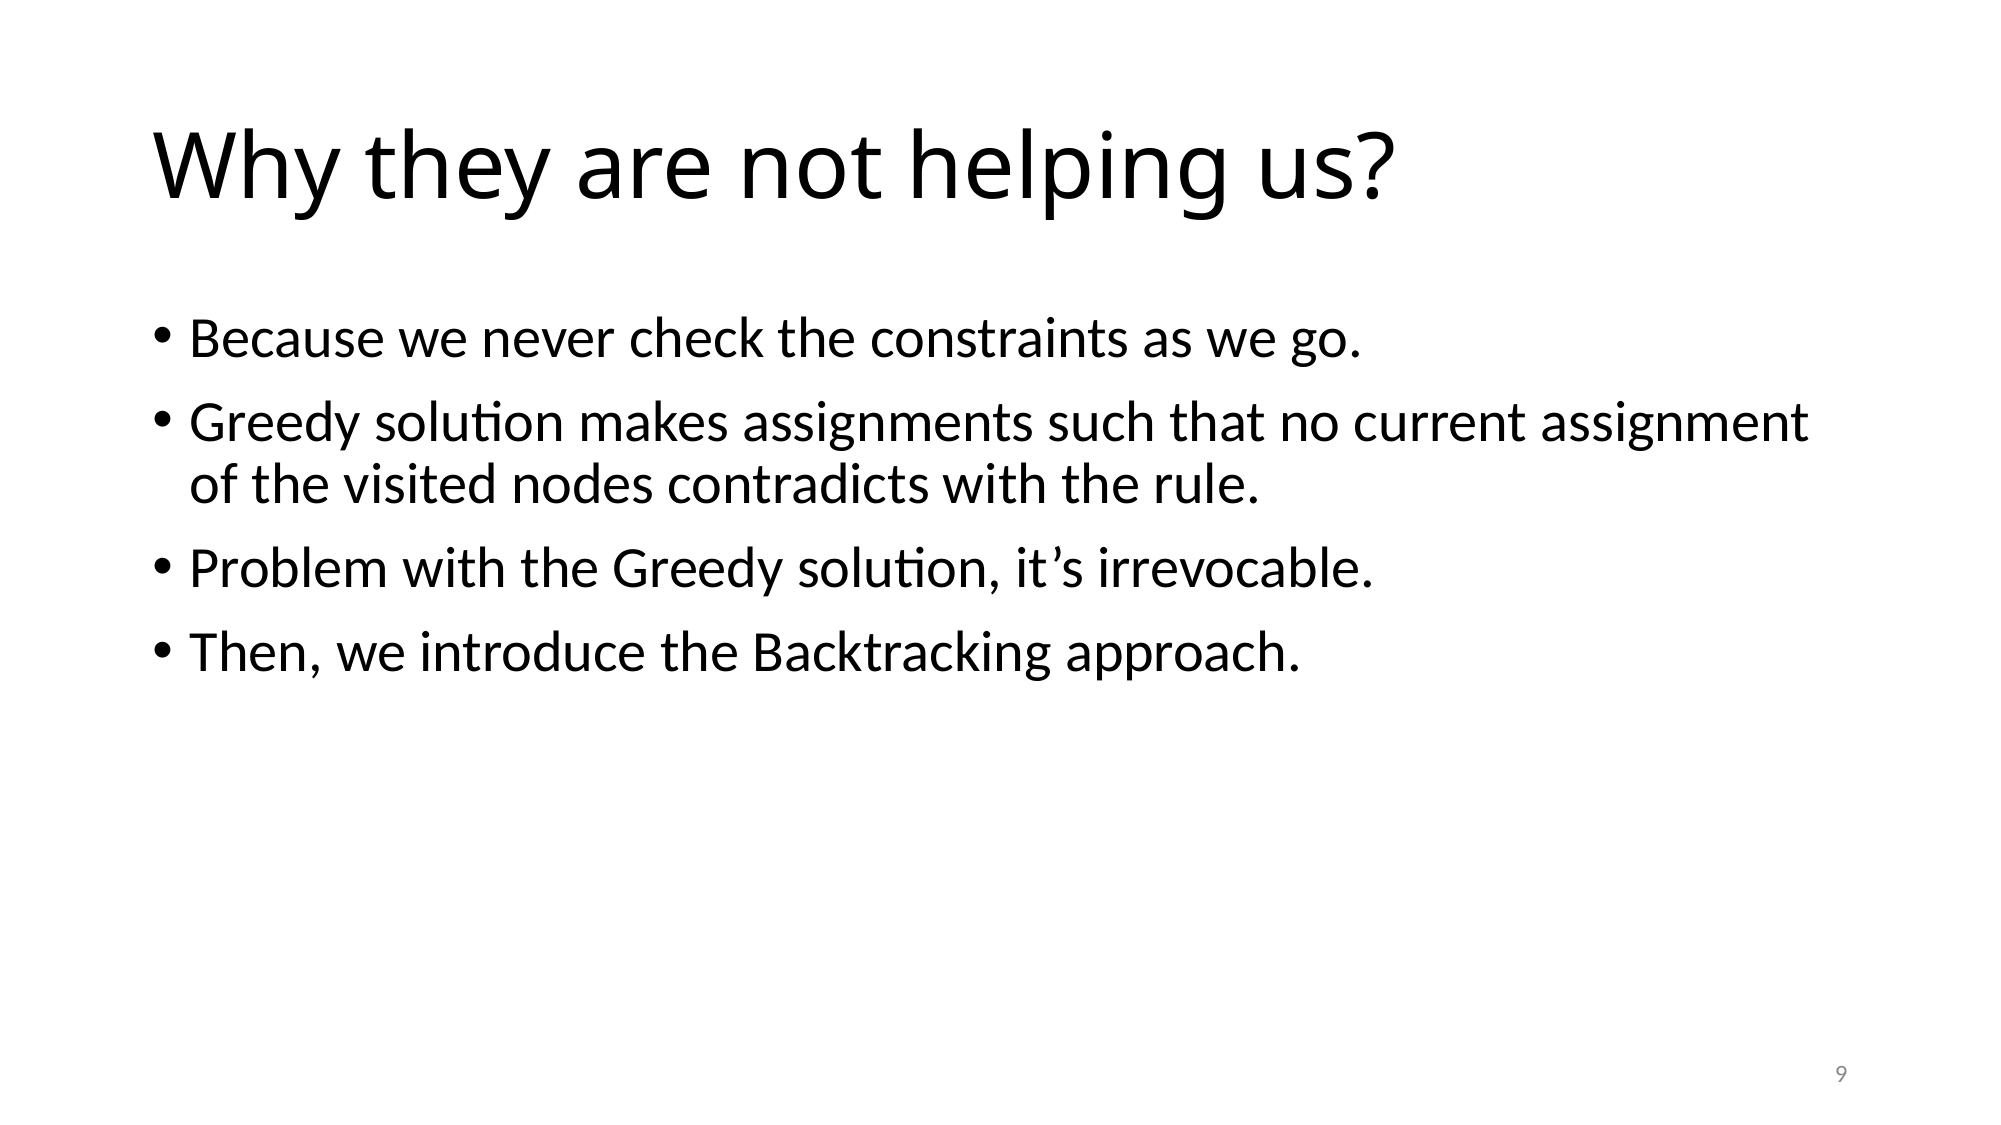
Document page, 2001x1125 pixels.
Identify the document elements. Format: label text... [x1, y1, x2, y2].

slide_number 9 [1412, 1042, 1863, 1103]
list Because we never check the constraints as we go. Greedy solution makes assignments such that no current assignment of the visited nodes contradicts with the rule. Problem with the Greedy solution, it’s irrevocable. Then, we introduce the Backtracking approach. [137, 299, 1863, 1014]
title Why they are not helping us? [137, 59, 1863, 278]
